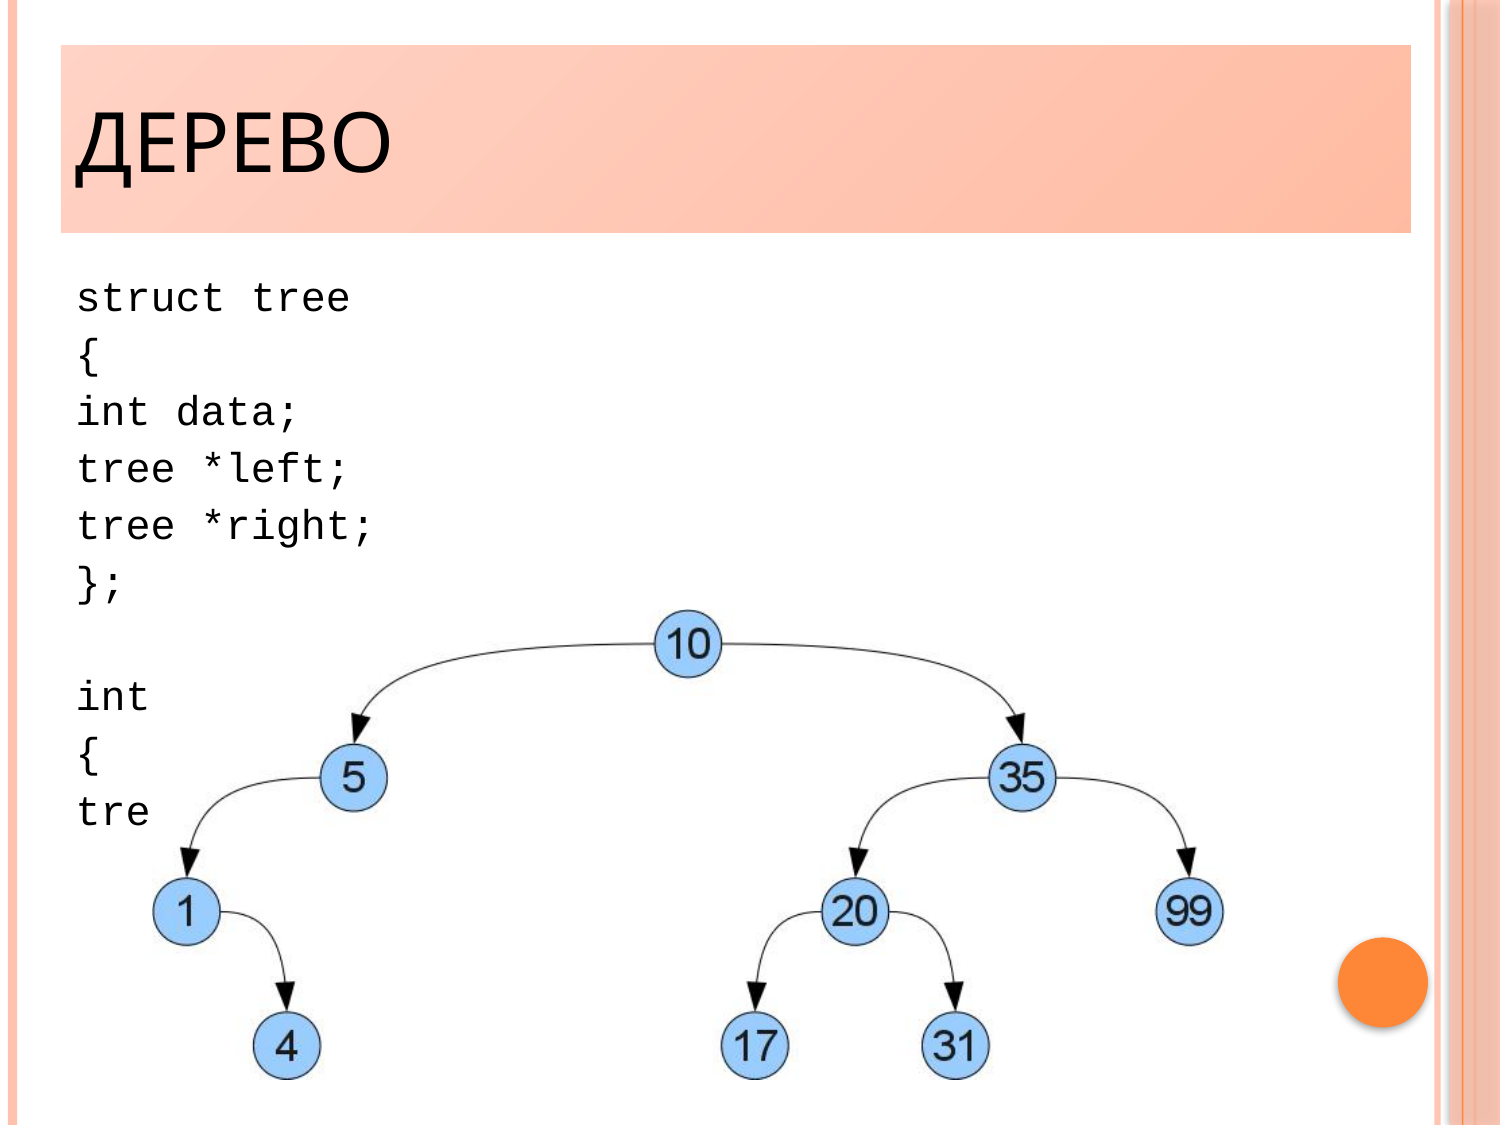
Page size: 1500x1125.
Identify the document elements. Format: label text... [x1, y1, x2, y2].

picture [151, 608, 1226, 1081]
text_box Дерево [60, 45, 1411, 233]
text_box struct tree { int data; tree *left; tree *right; }; int main() { tree *node=NULL [60, 262, 1411, 1062]
